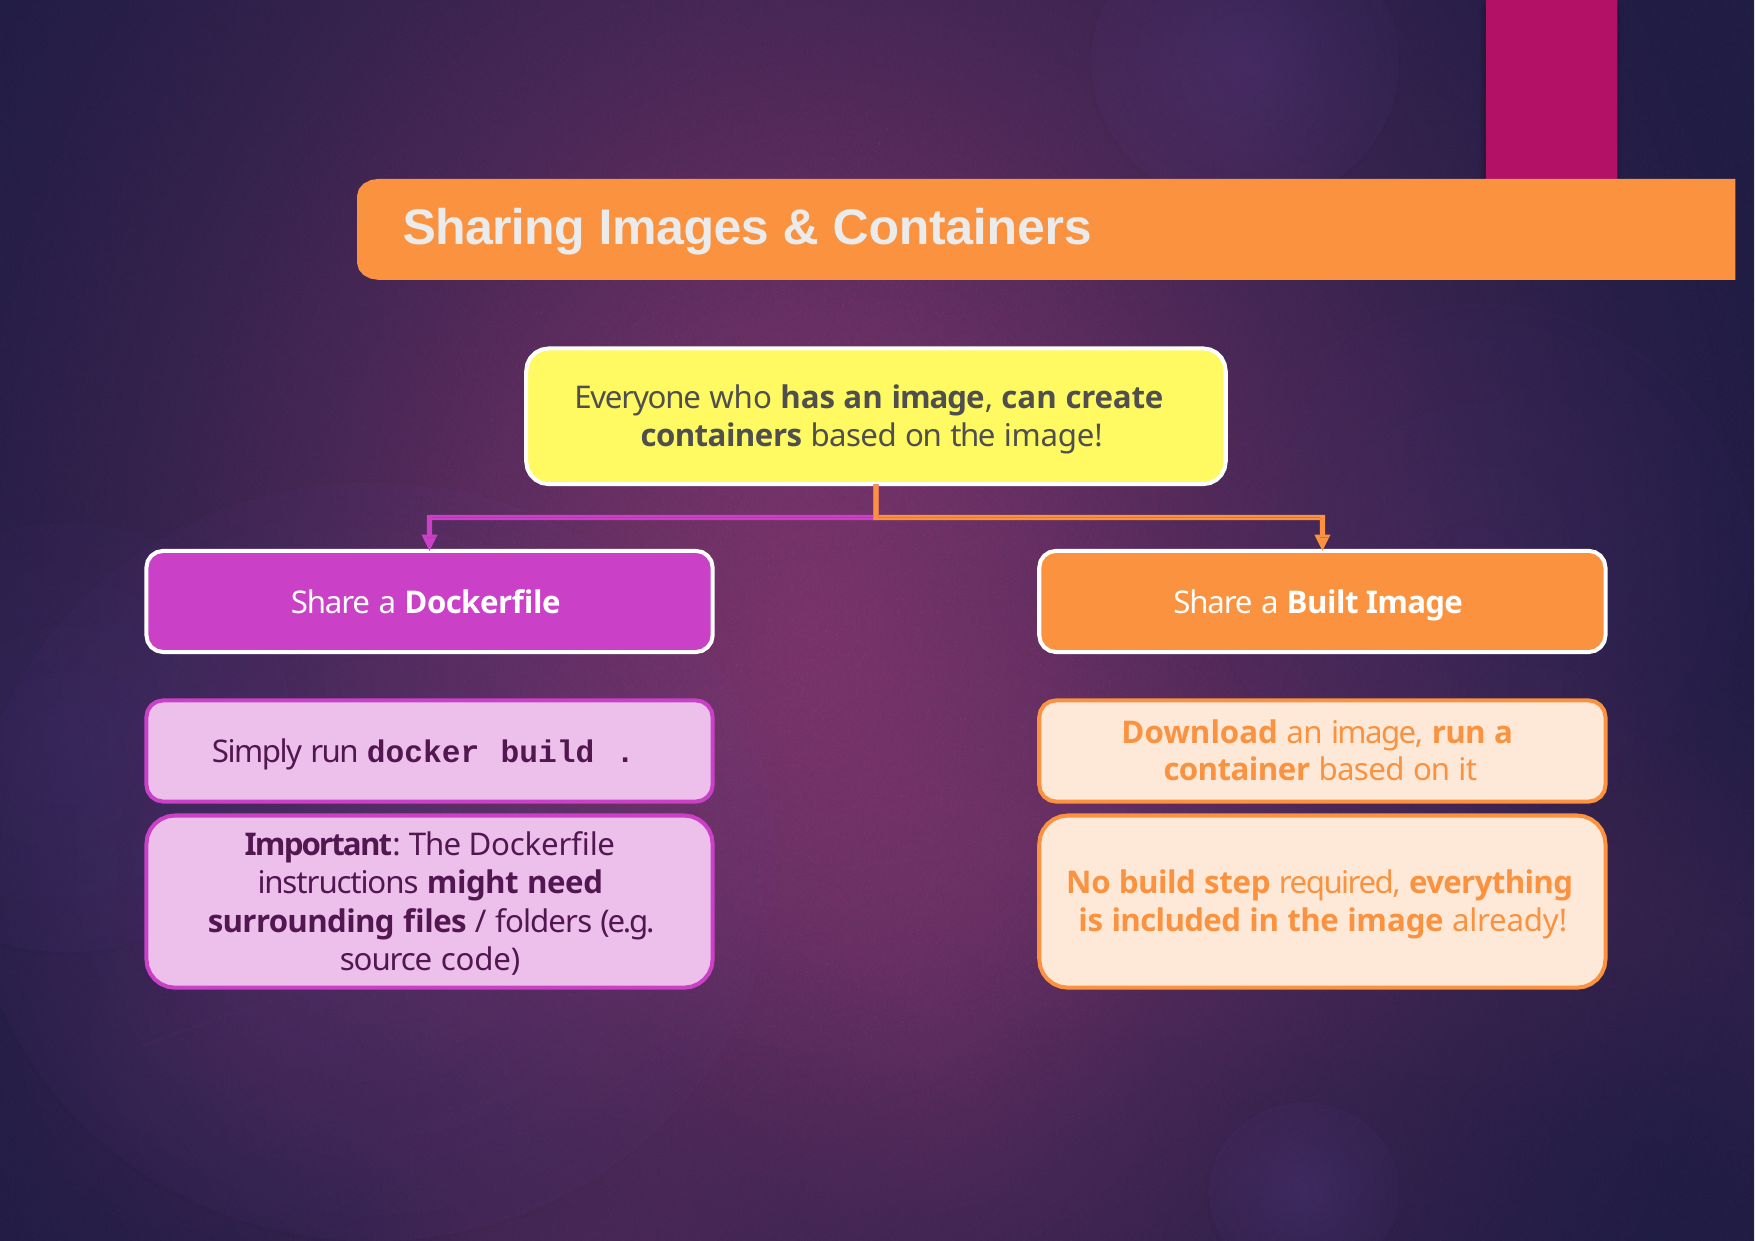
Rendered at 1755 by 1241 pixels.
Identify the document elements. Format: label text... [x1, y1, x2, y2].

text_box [1037, 813, 1608, 990]
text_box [144, 548, 716, 655]
text_box [357, 178, 1736, 280]
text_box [1037, 548, 1608, 655]
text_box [421, 483, 1331, 552]
title Sharing Images & Containers [400, 192, 1755, 402]
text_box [523, 346, 1229, 482]
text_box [144, 698, 716, 804]
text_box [1037, 698, 1608, 804]
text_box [144, 813, 716, 990]
